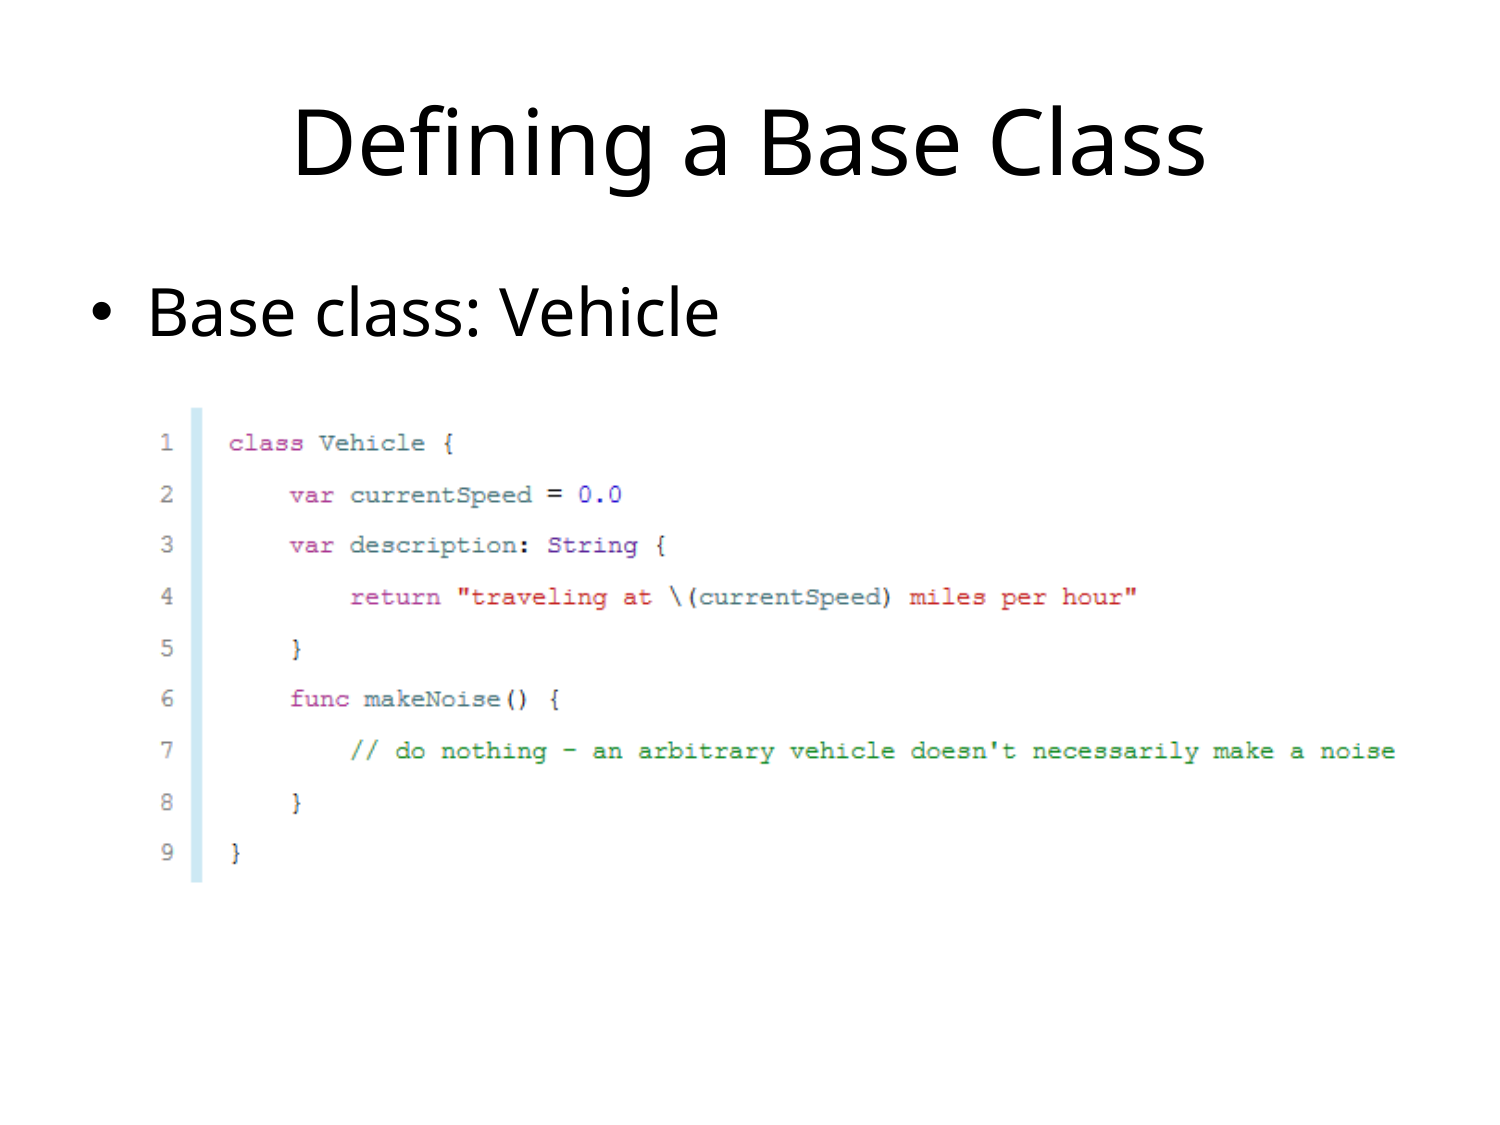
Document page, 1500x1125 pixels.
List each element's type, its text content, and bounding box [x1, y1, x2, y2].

list Base class: Vehicle [75, 262, 1425, 1005]
picture [123, 373, 1421, 894]
title Defining a Base Class [75, 45, 1425, 233]
